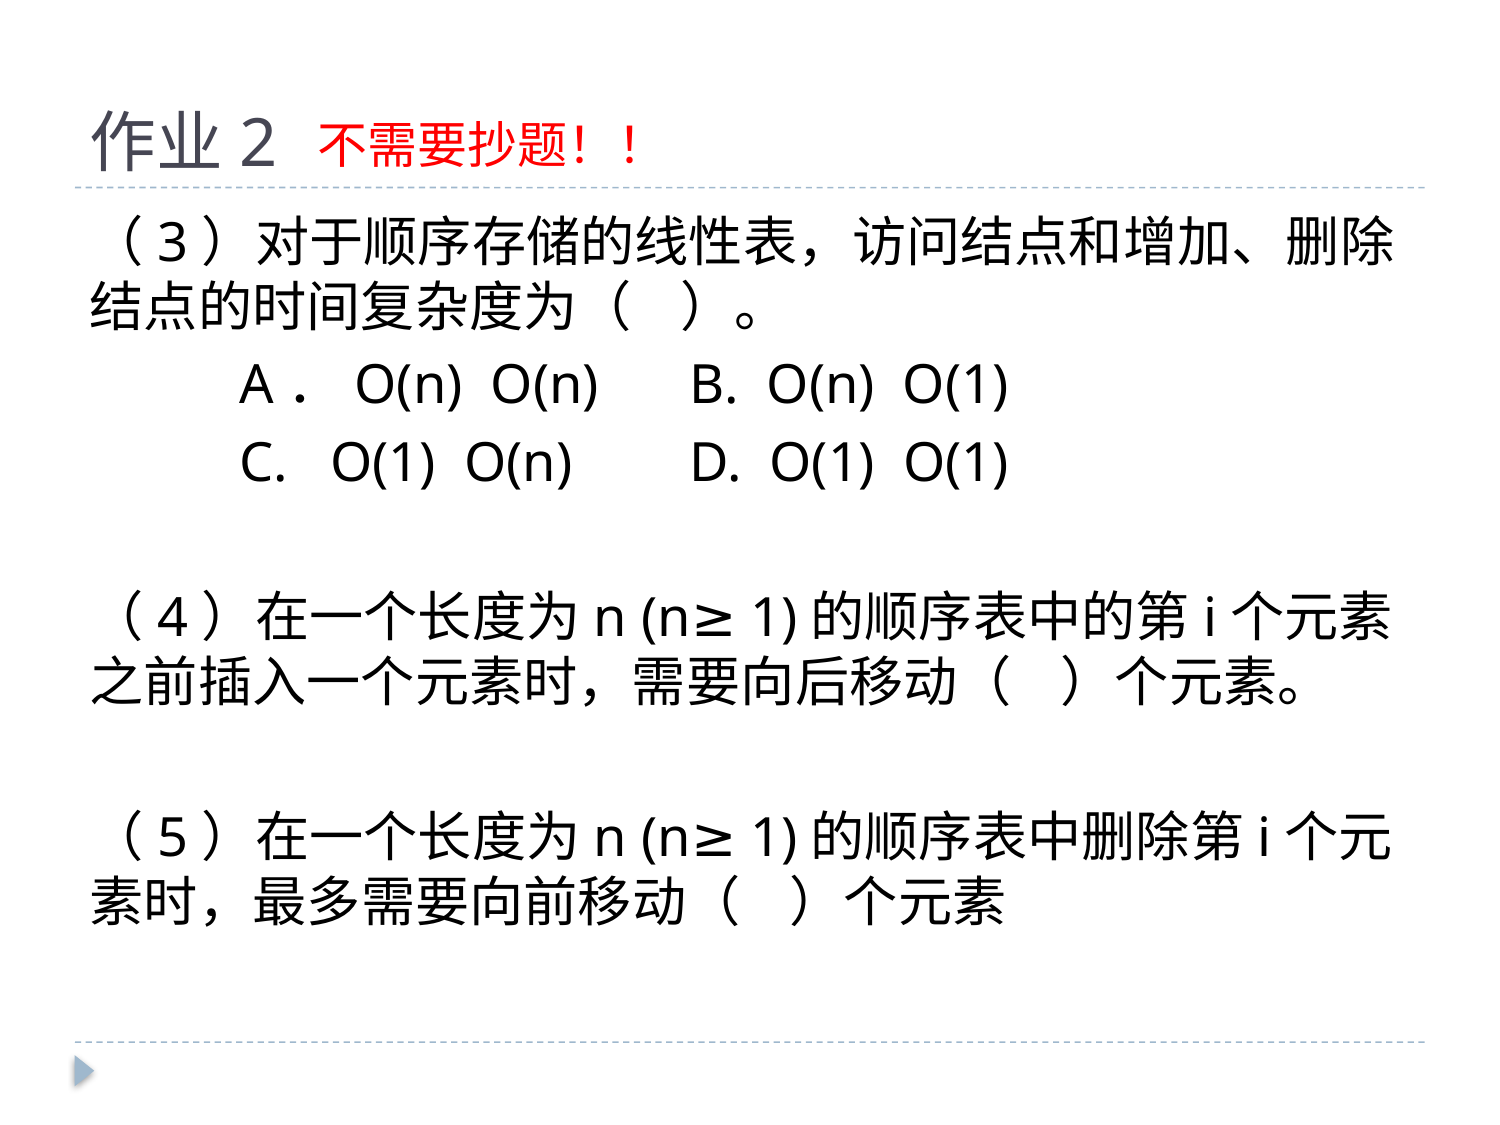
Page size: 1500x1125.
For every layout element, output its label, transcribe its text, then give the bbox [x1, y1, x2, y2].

list （3）对于顺序存储的线性表，访问结点和增加、删除结点的时间复杂度为（ ）。 A．O(n) O(n) B. O(n) O(1) C. O(1) O(n) D. O(1) O(1) （4）在一个长度为n (n≥ 1)的顺序表中的第i个元素之前插入一个元素时，需要向后移动（ ）个元素。 （5）在一个长度为n (n≥ 1)的顺序表中删除第i个元素时，最多需要向前移动（ ）个元素 [75, 200, 1425, 1010]
text_box 不需要抄题！！ [303, 106, 683, 181]
title 作业2 [75, 24, 1425, 188]
